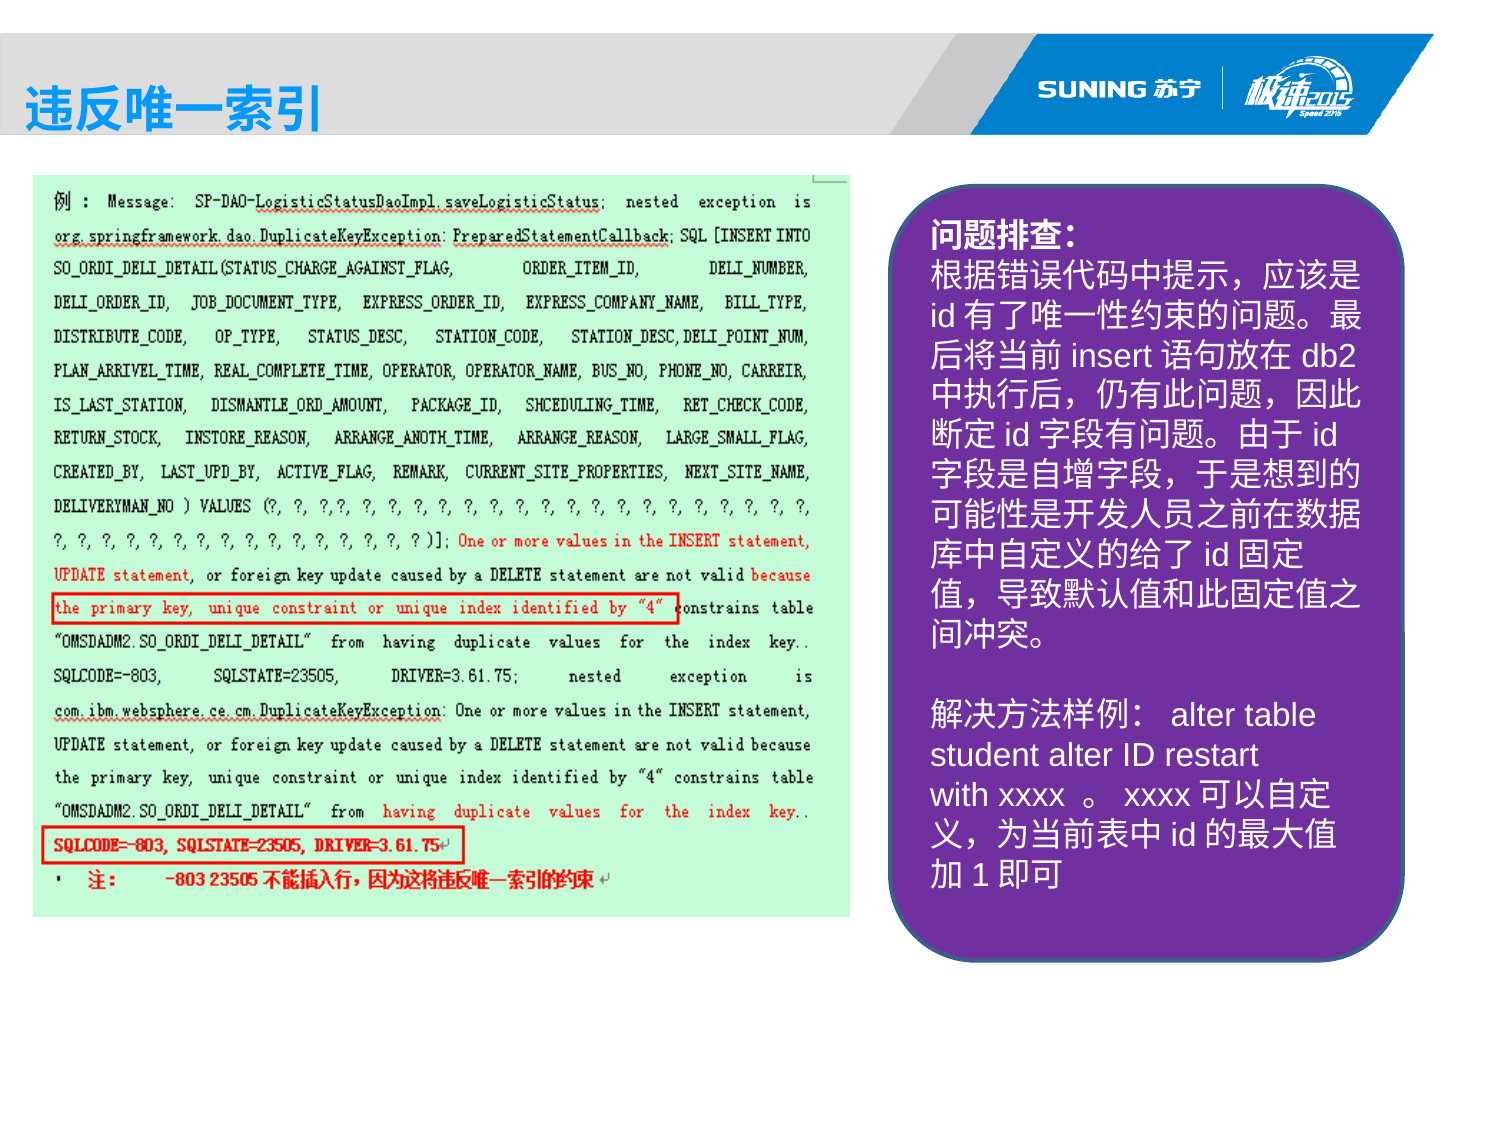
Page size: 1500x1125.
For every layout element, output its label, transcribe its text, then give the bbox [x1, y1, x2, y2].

title 违反唯一索引 [9, 40, 936, 130]
text_box 问题排查： 根据错误代码中提示，应该是id有了唯一性约束的问题。最后将当前insert语句放在db2中执行后，仍有此问题，因此断定id字段有问题。由于id字段是自增字段，于是想到的可能性是开发人员之前在数据库中自定义的给了id固定值，导致默认值和此固定值之间冲突。 解决方法样例：alter table student alter ID restart with xxxx 。xxxx可以自定义，为当前表中id的最大值加1即可 [888, 183, 1405, 963]
picture [0, 0, 1500, 1125]
